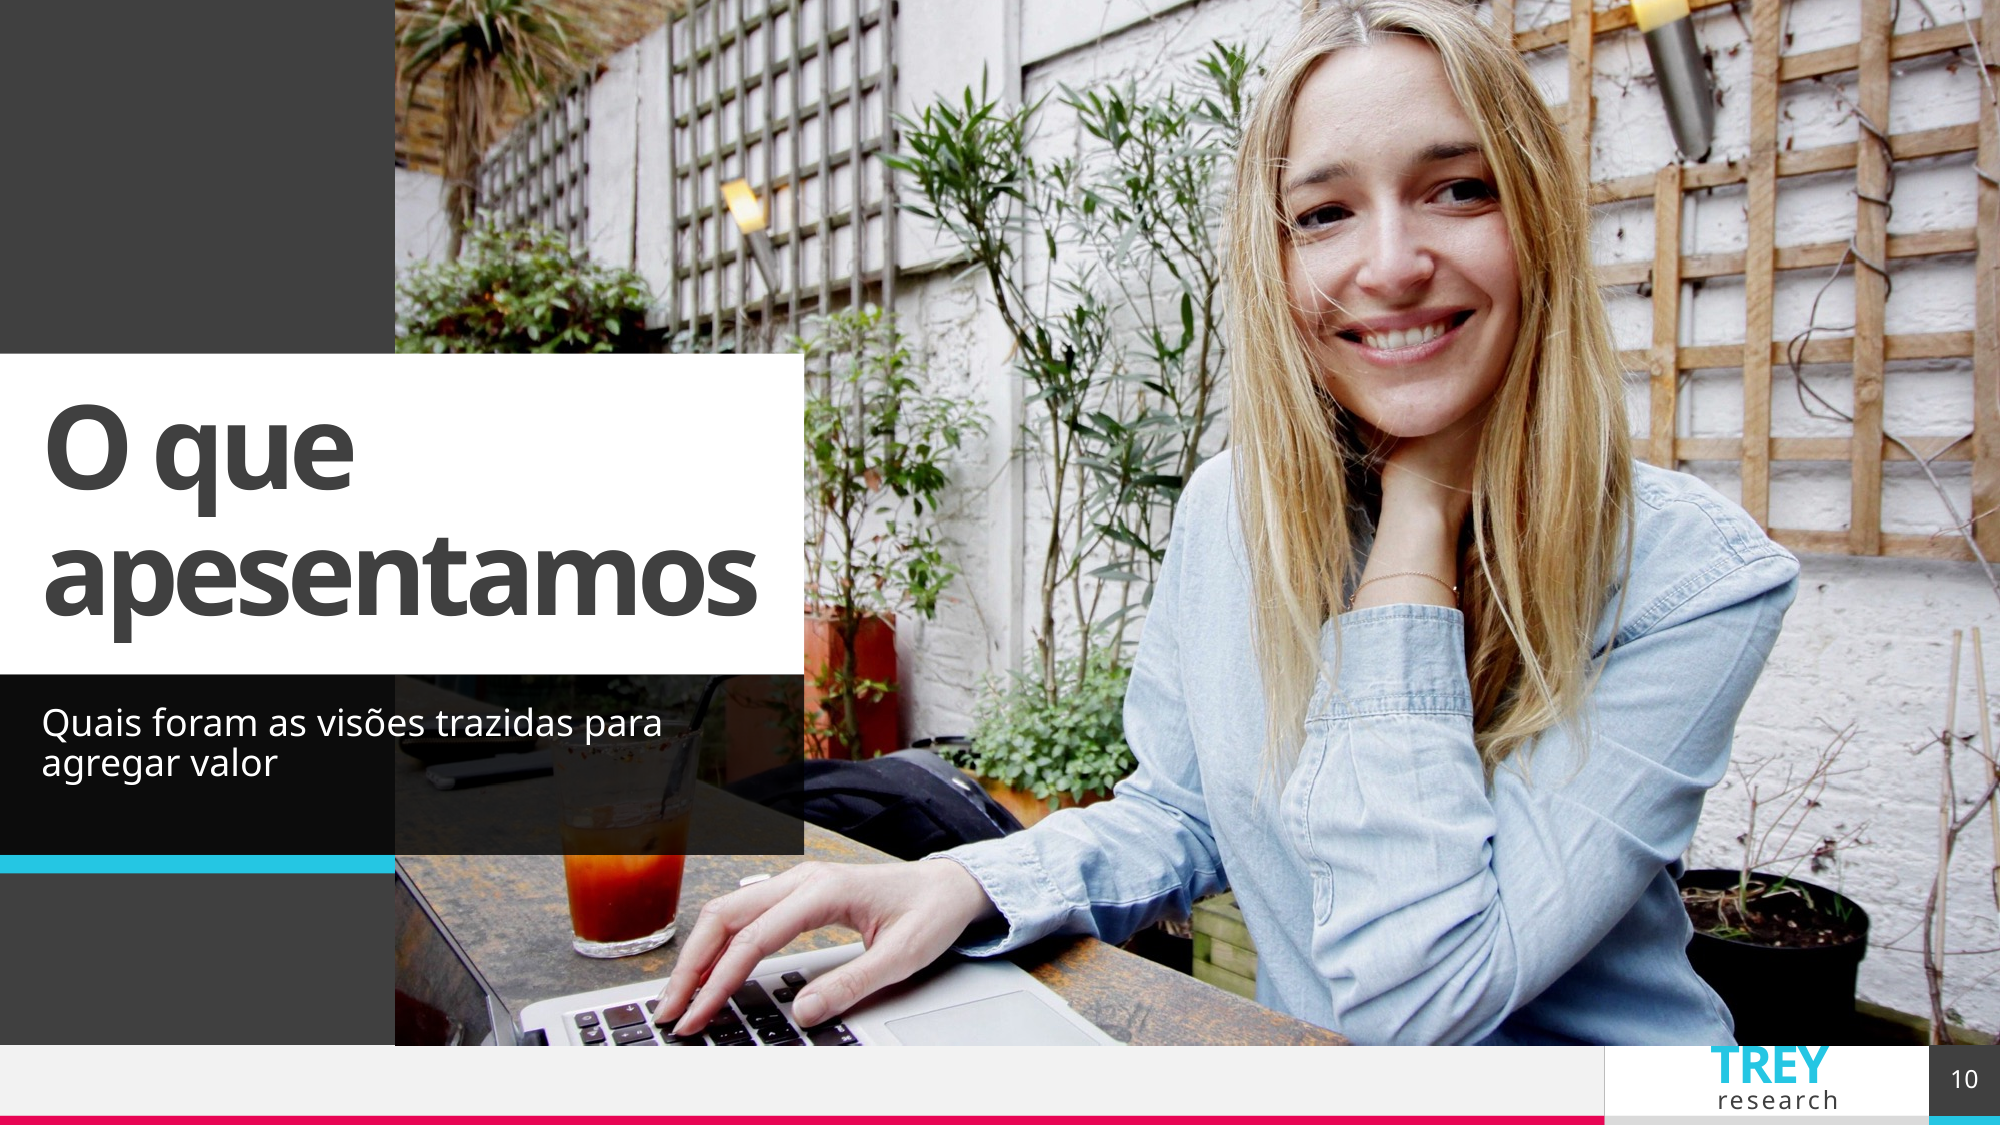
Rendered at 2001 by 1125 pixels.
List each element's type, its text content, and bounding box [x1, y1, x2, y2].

slide_number 10 [1929, 1046, 2000, 1116]
picture [395, 0, 2000, 1046]
list Quais foram as visões trazidas para agregar valor [0, 674, 395, 855]
title O que apesentamos [0, 353, 395, 674]
